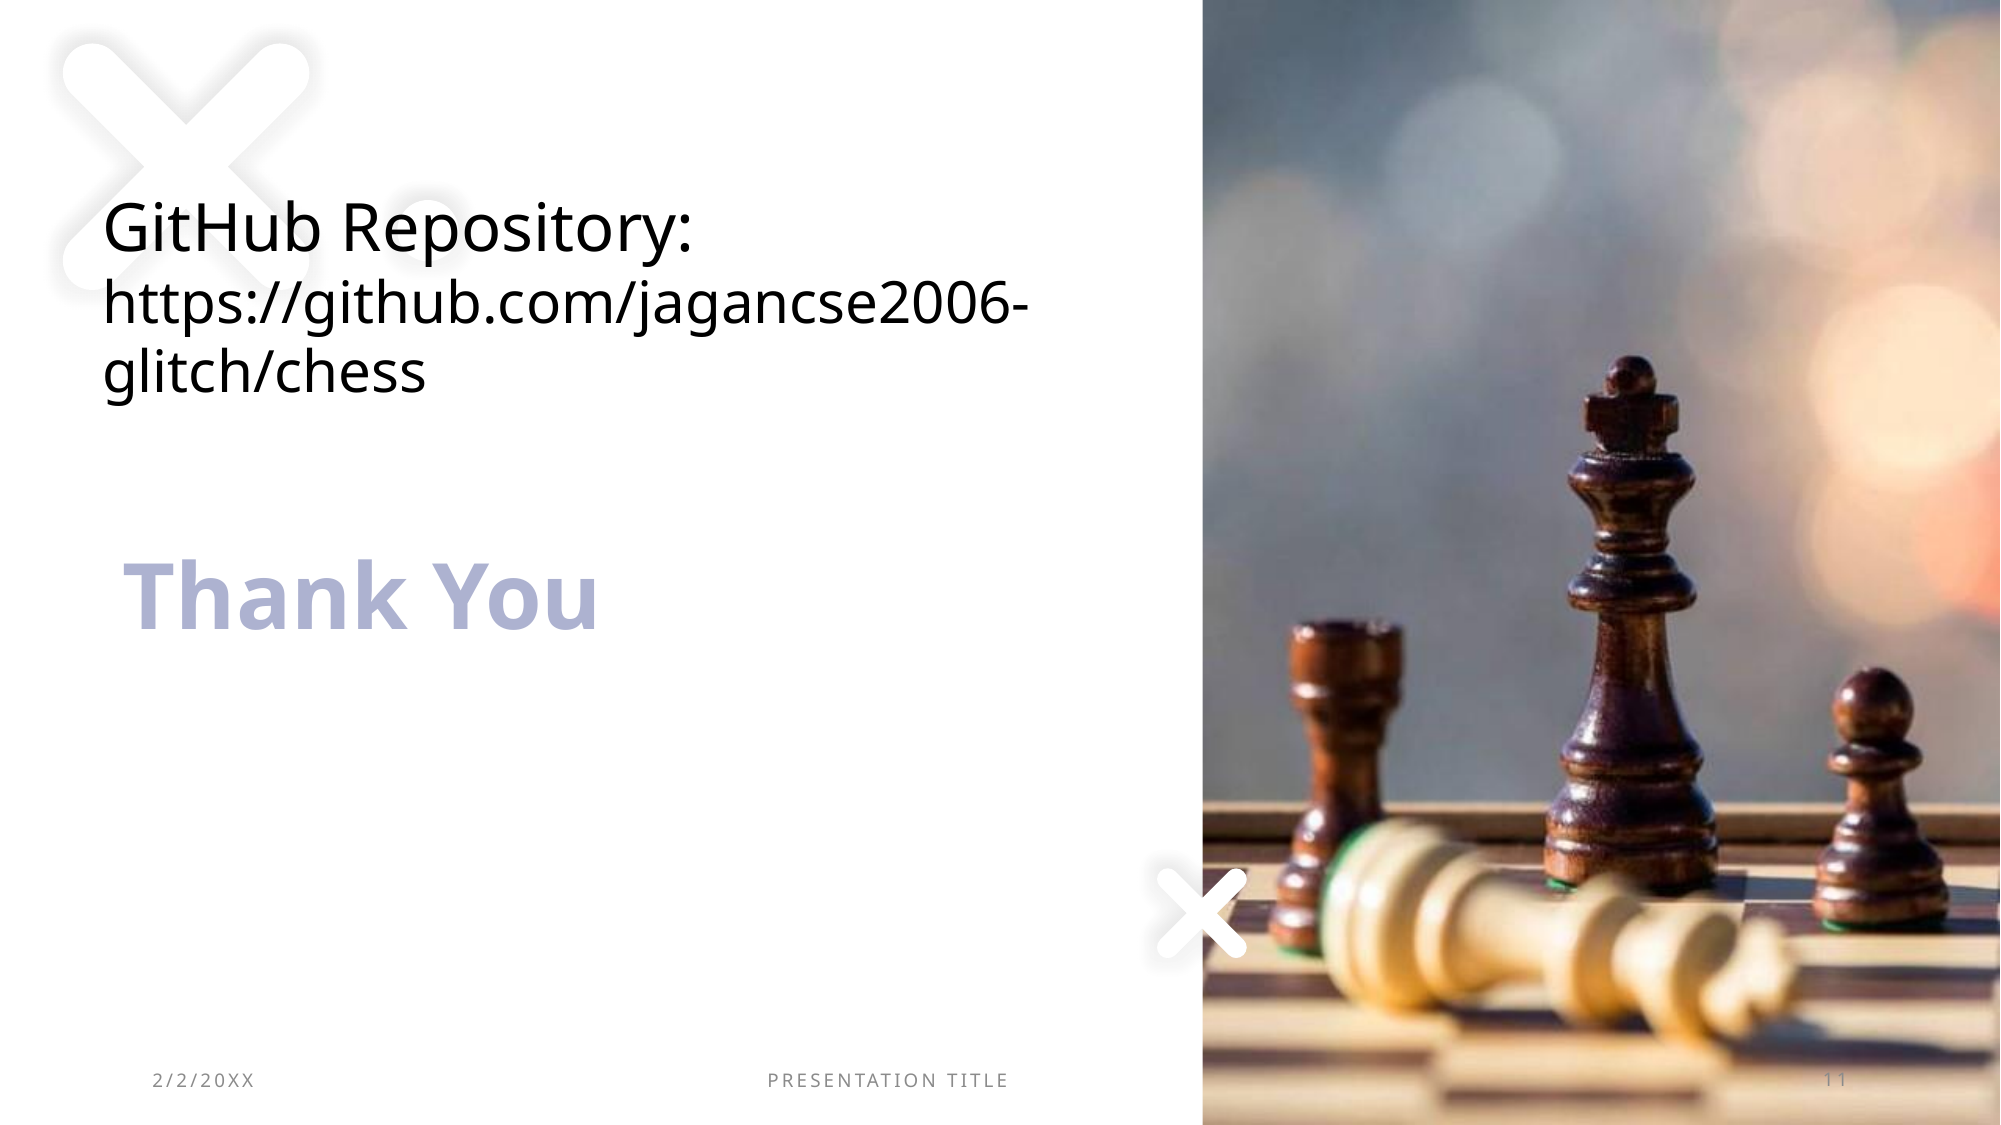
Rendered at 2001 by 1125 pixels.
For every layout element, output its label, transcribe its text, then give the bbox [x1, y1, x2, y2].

picture [1202, 0, 2000, 1125]
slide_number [137, 1050, 587, 1110]
footer PRESENTATION TITLE [587, 1050, 1188, 1110]
list GitHub Repository: https://github.com/jagancse2006-glitch/chess [87, 96, 1060, 507]
title Thank You [107, 507, 660, 657]
